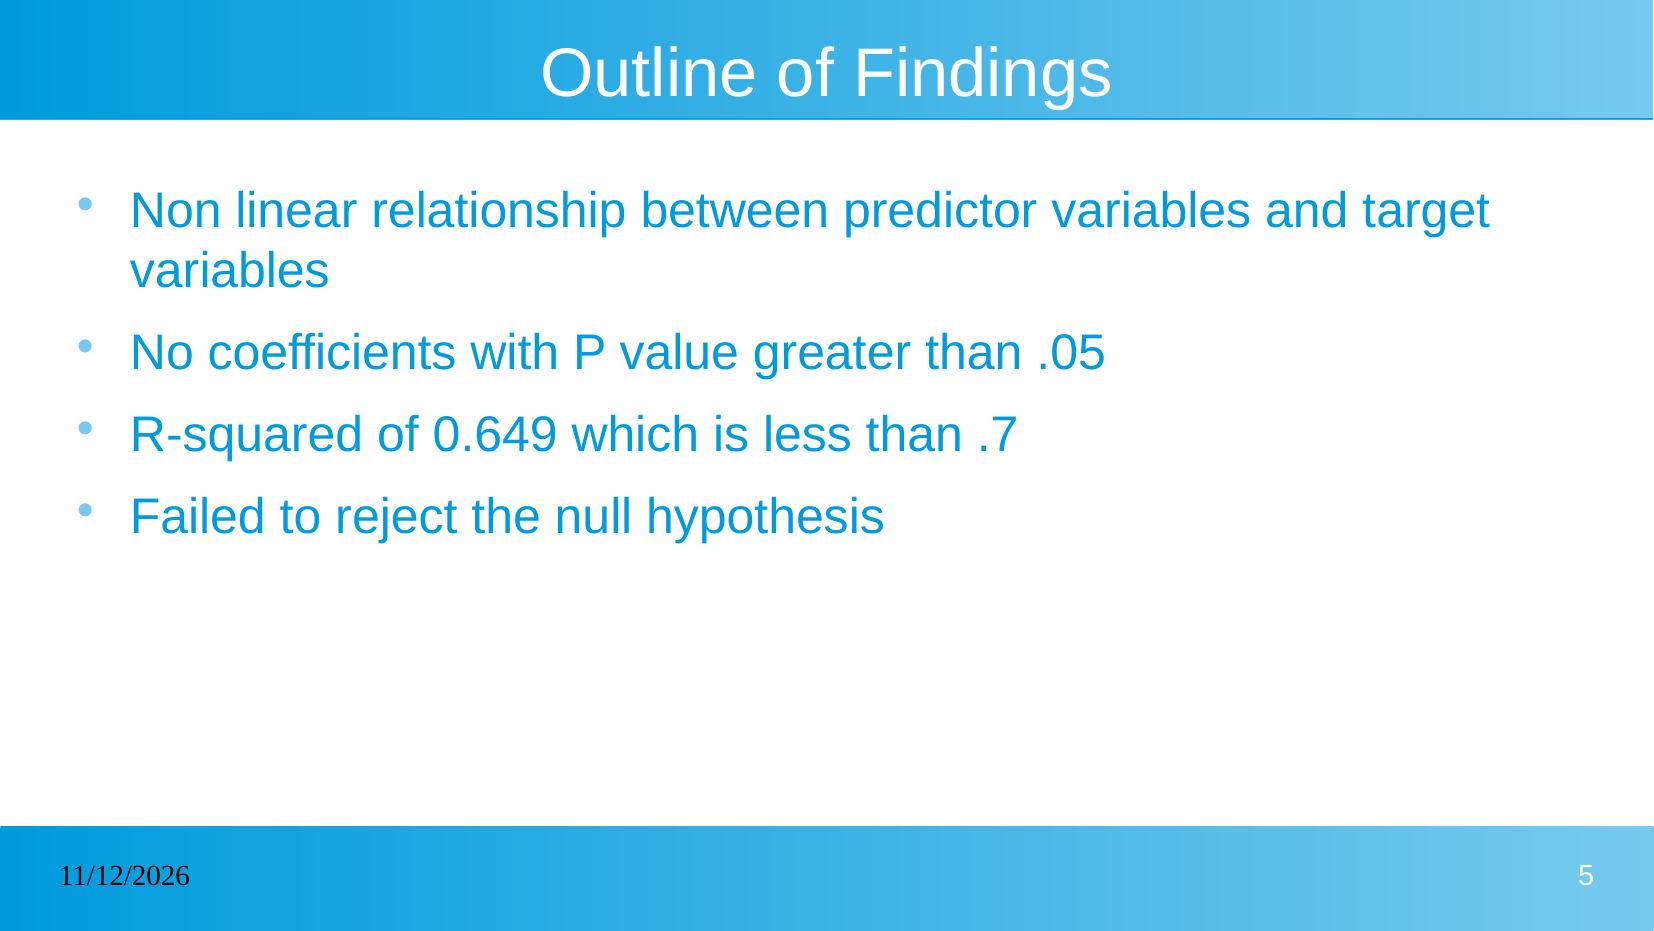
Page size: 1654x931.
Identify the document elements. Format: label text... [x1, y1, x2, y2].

slide_number 5 [1210, 856, 1595, 916]
title Outline of Findings [59, 29, 1595, 108]
list Non linear relationship between predictor variables and target variables No coefficients with P value greater than .05 R-squared of 0.649 which is less than .7 Failed to reject the null hypothesis [59, 177, 1595, 768]
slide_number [59, 856, 443, 916]
